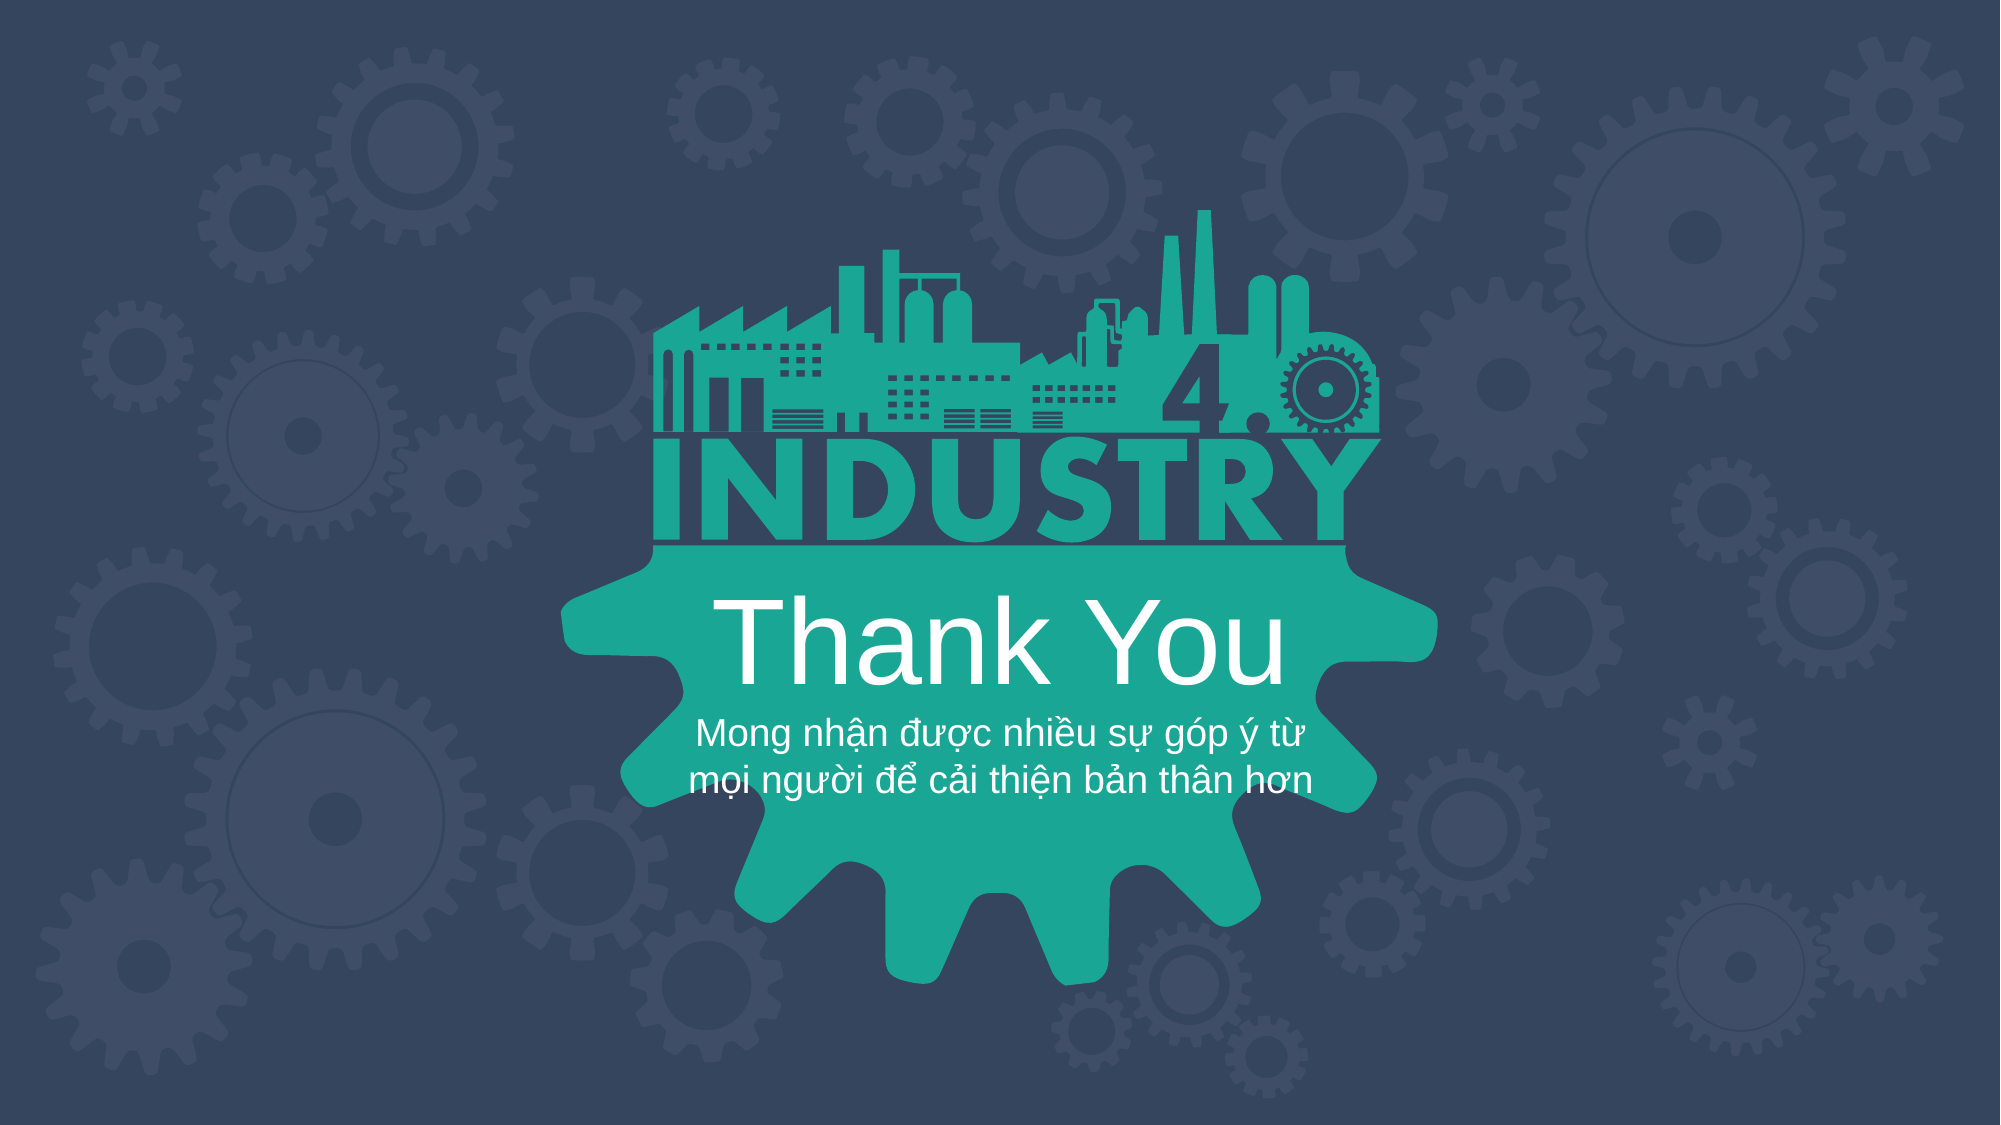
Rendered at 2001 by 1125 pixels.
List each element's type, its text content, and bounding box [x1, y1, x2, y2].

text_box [653, 210, 1380, 433]
text_box Mong nhận được nhiều sự góp ý từ mọi người để cải thiện bản thân hơn [645, 700, 1356, 809]
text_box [1280, 344, 1372, 436]
text_box [1036, 436, 1112, 543]
text_box [652, 545, 1347, 554]
text_box [653, 438, 680, 540]
text_box Thank You [645, 554, 1356, 700]
text_box [701, 438, 803, 540]
text_box [826, 438, 916, 540]
text_box [734, 809, 1261, 986]
text_box [931, 438, 1020, 543]
text_box [1198, 438, 1283, 540]
text_box [1356, 574, 1438, 663]
text_box [1332, 749, 1377, 813]
text_box [560, 567, 645, 657]
text_box [1280, 438, 1382, 540]
text_box [620, 739, 645, 807]
text_box [1117, 438, 1188, 540]
